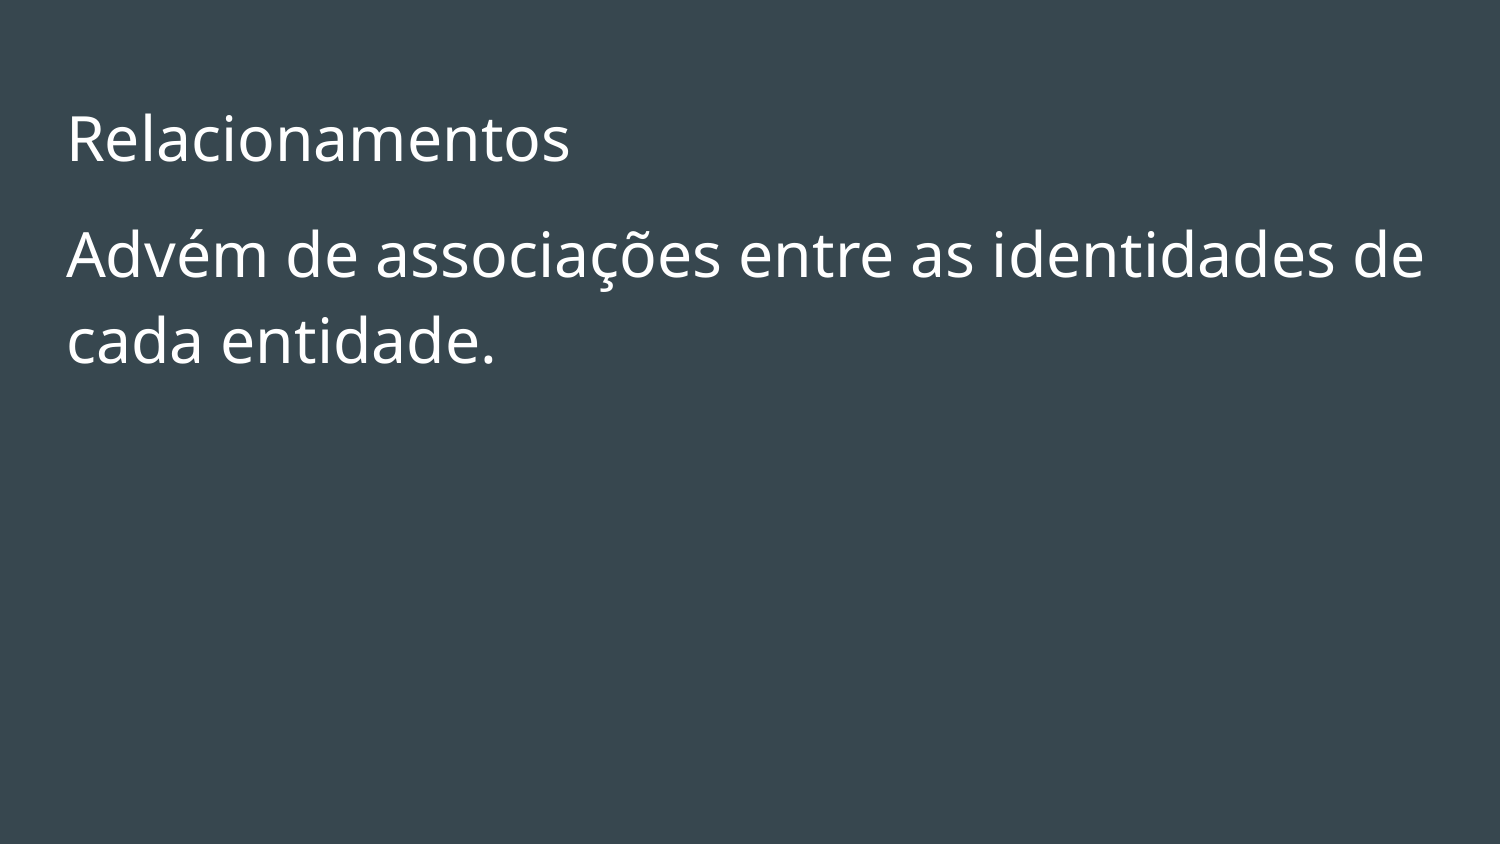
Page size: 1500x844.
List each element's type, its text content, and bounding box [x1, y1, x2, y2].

list Advém de associações entre as identidades de cada entidade. [51, 189, 1449, 750]
title Relacionamentos [51, 72, 1449, 167]
